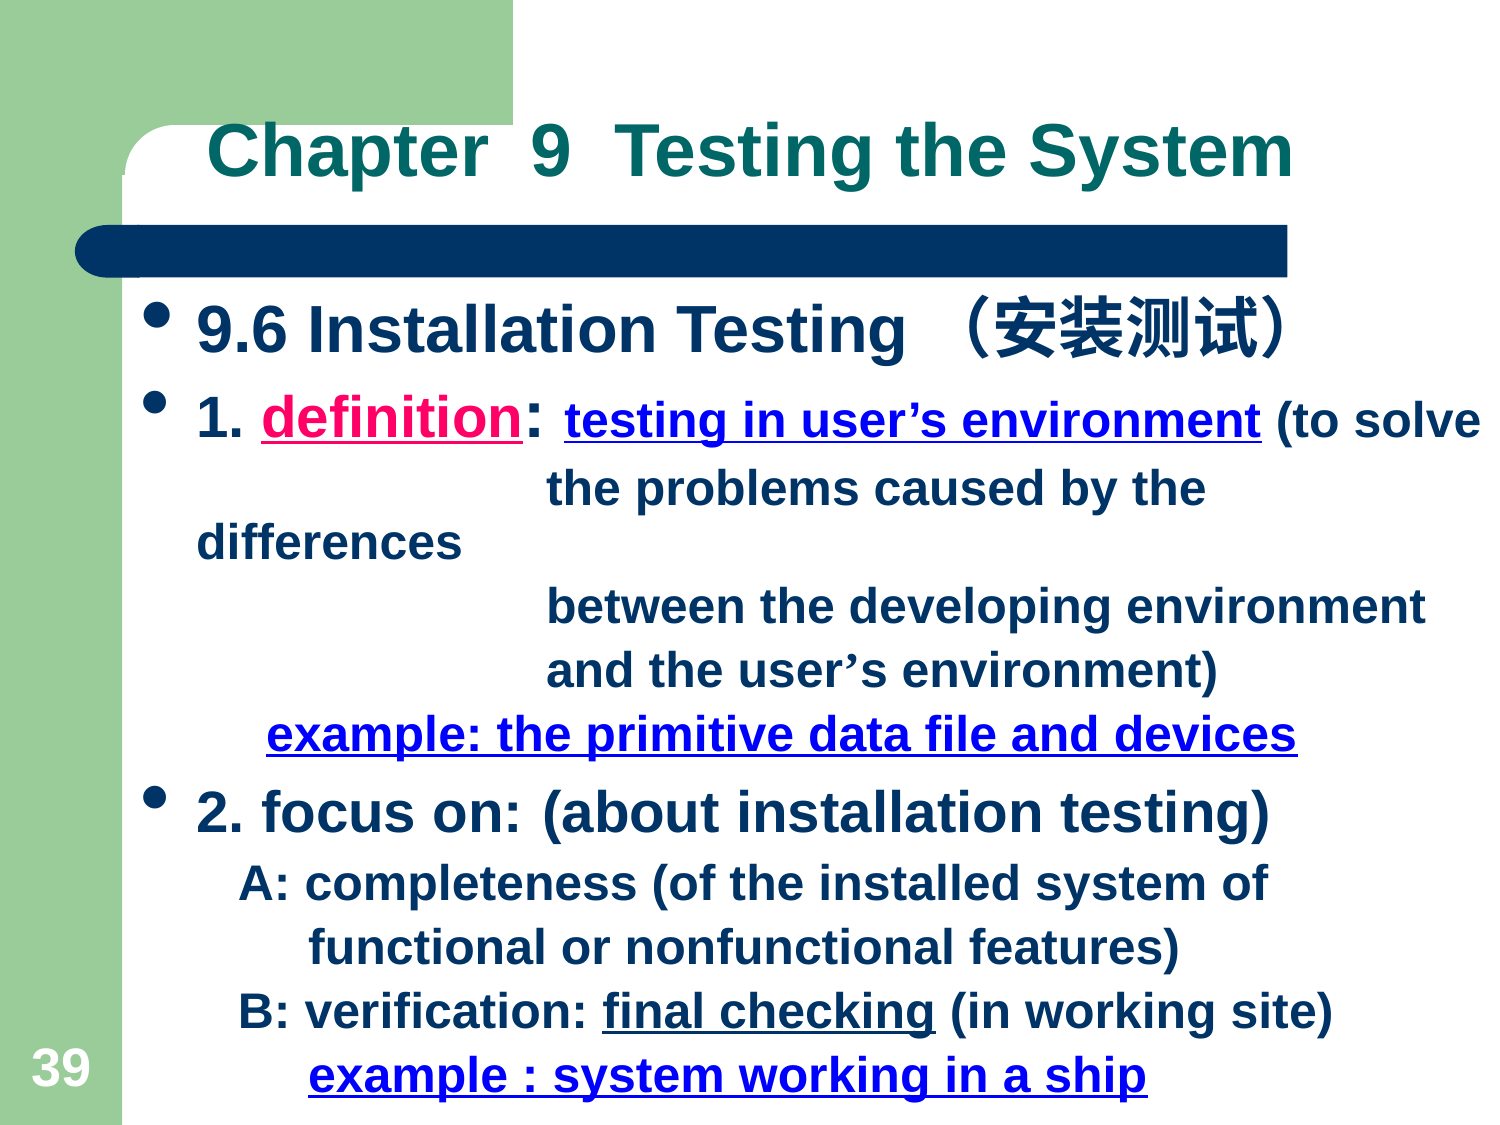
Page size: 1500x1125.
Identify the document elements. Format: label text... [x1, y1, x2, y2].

title Chapter 9 Testing the System [150, 62, 1463, 200]
slide_number 39 [13, 1024, 111, 1106]
list 9.6 Installation Testing（安装测试） 1. definition: testing in user’s environment (to solve the problems caused by the differences between the developing environment and the user’s environment) example: the primitive data file and devices 2. focus on: (about installation testing) A: completeness (of the installed system of functional or nonfunctional features) B: verification: final checking (in working site) example : system working in a ship [125, 287, 1500, 1125]
